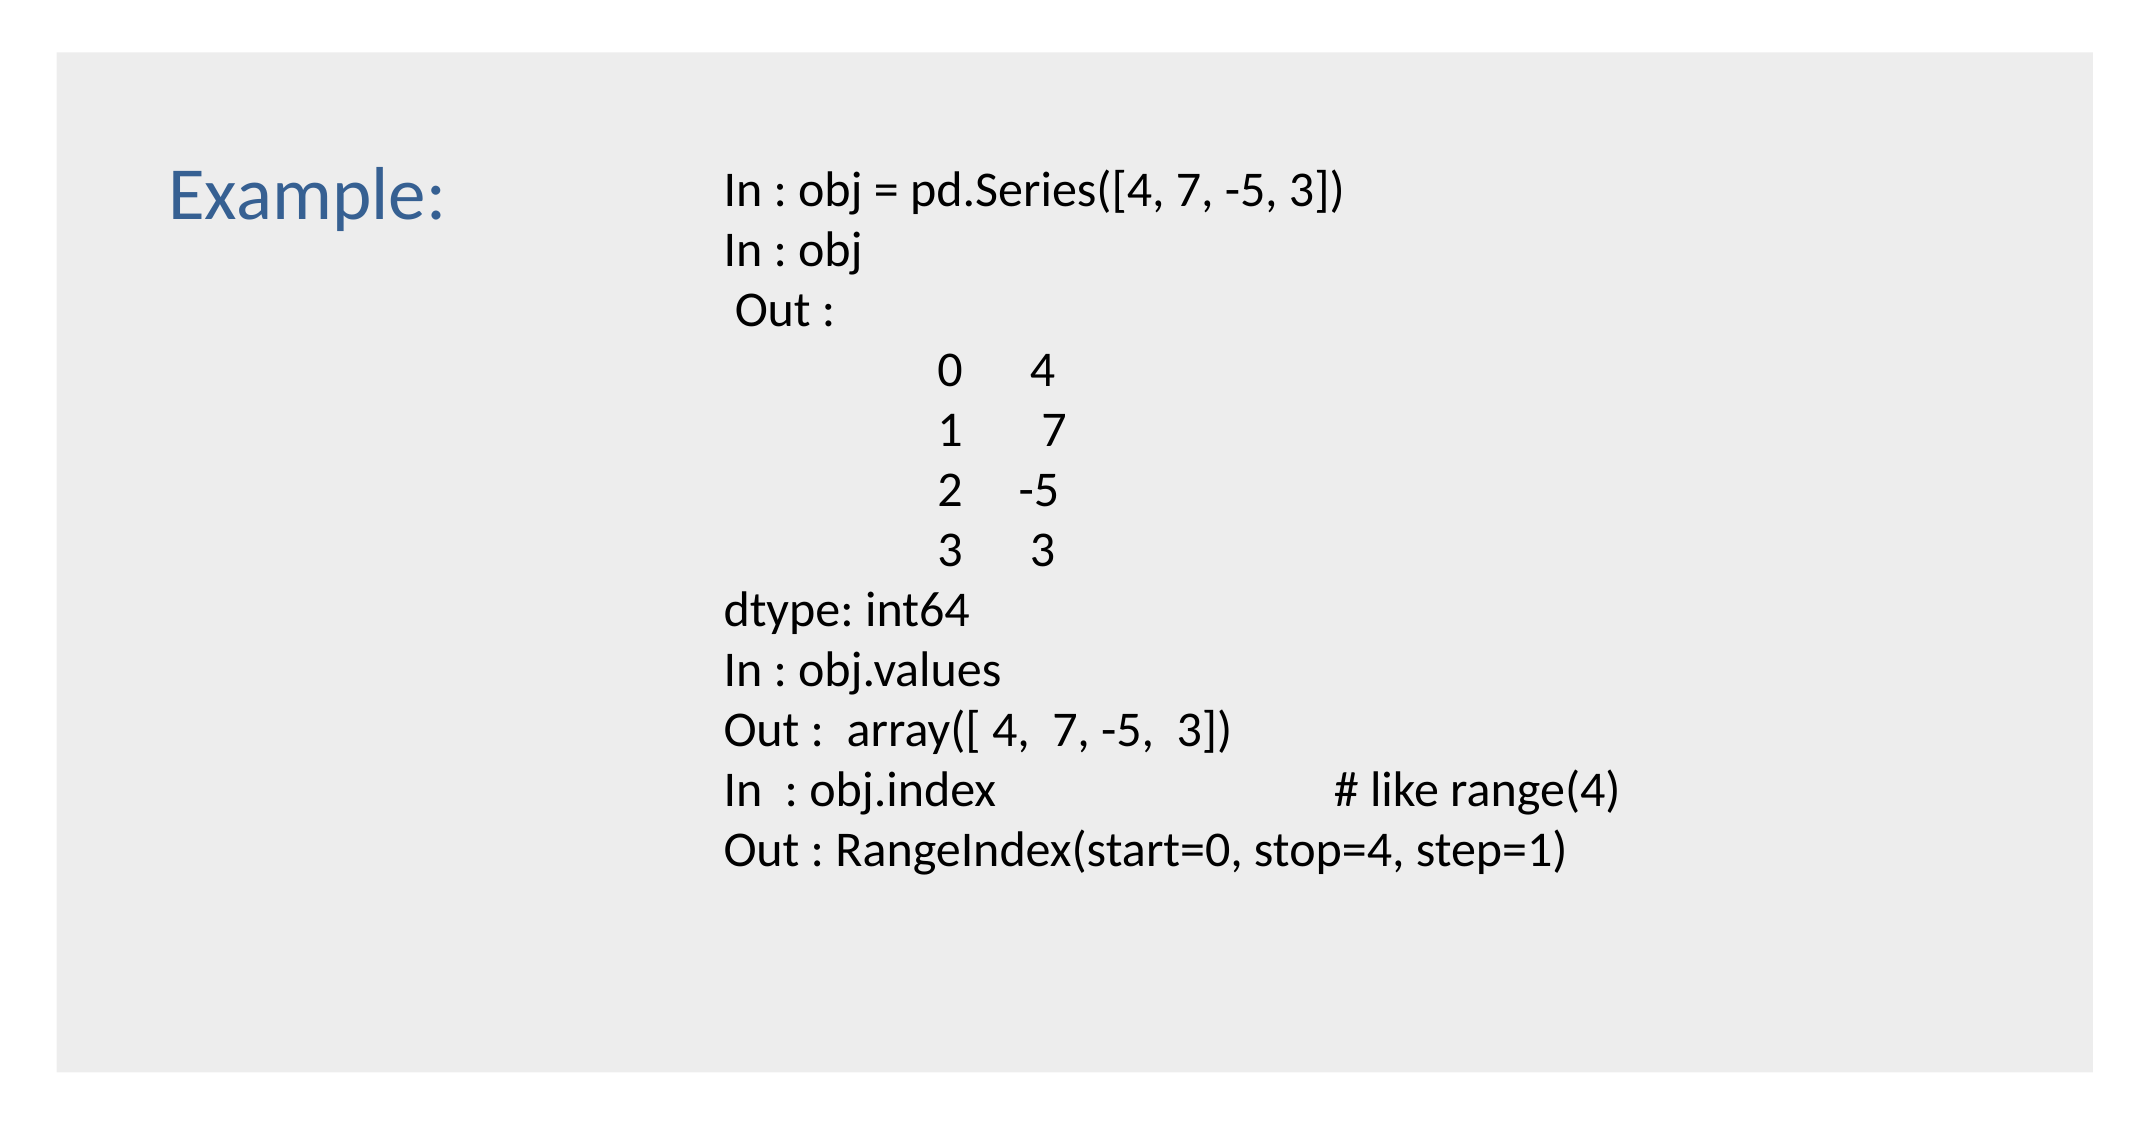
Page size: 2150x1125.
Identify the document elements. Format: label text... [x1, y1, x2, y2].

text_box [56, 52, 2093, 1073]
text_box In : obj = pd.Series([4, 7, -5, 3]) In : obj Out : 0 4 1 7 2 -5 3 3 dtype: int64 In : obj.values Out : array([ 4, 7, -5, 3]) In : obj.index # like range(4) Out : RangeIndex(start=0, stop=4, step=1) [708, 148, 1808, 944]
text_box Example: [153, 137, 579, 243]
